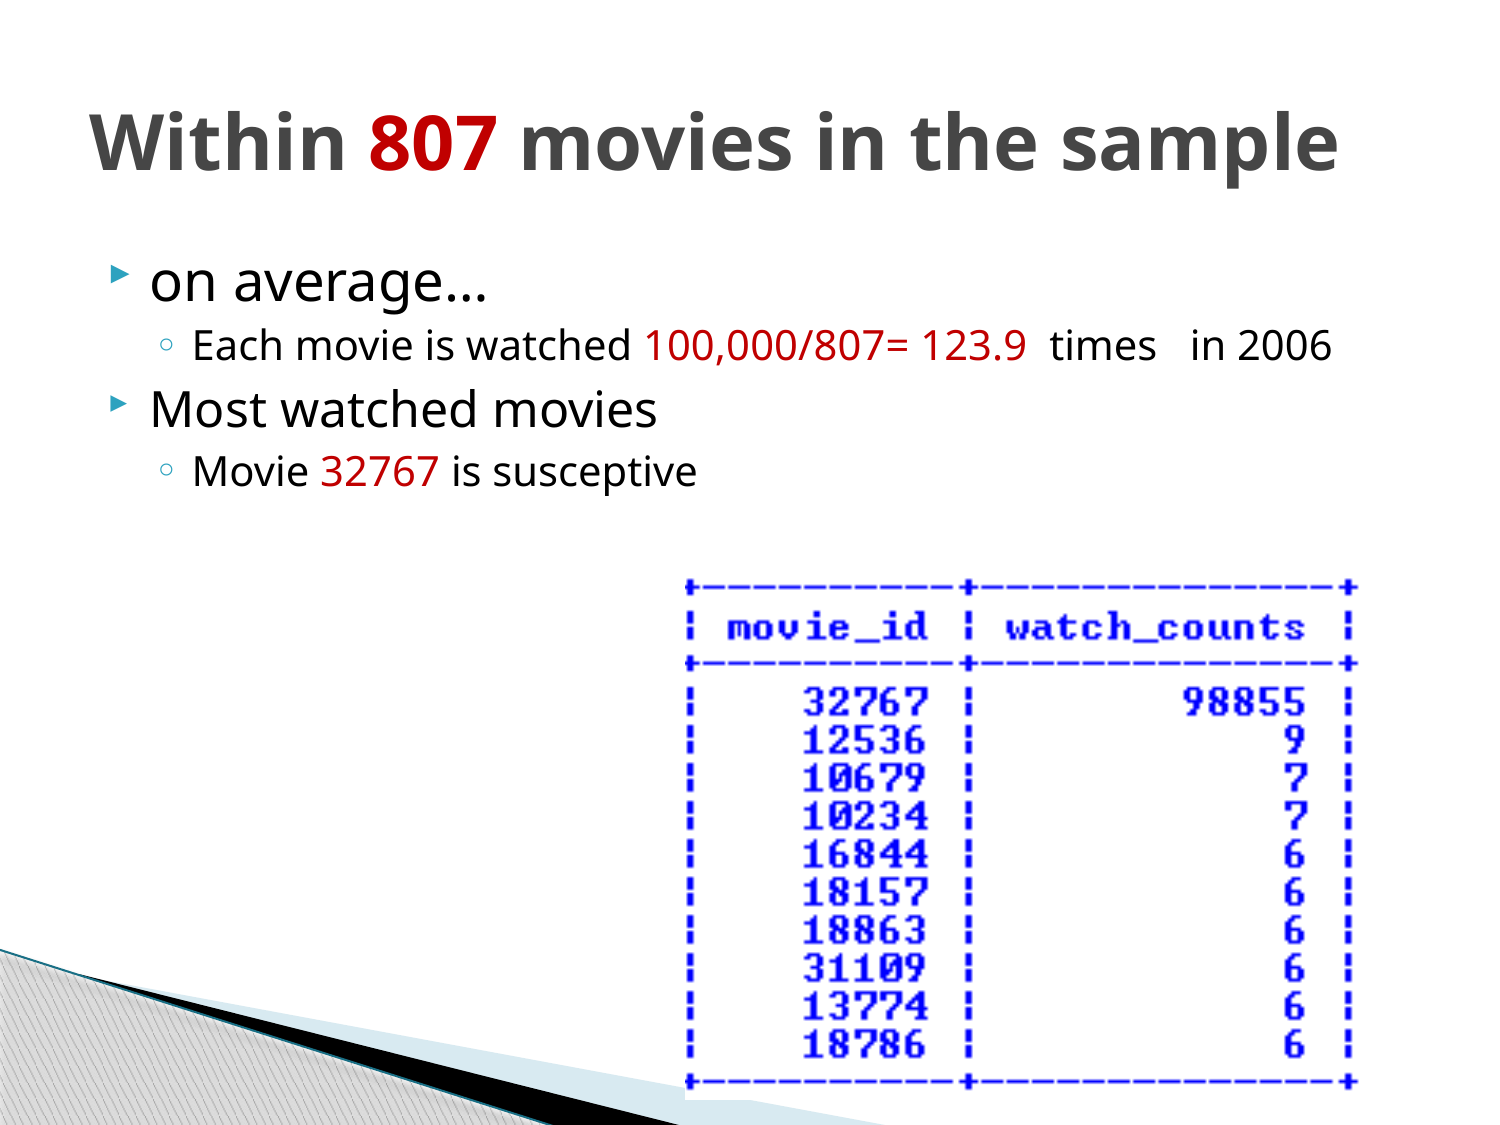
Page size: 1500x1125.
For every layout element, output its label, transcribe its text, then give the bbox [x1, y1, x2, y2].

picture [684, 574, 1401, 1101]
title Within 807 movies in the sample [75, 45, 1425, 233]
list on average… Each movie is watched 100,000/807= 123.9 times in 2006 Most watched movies Movie 32767 is susceptive [75, 237, 1450, 563]
